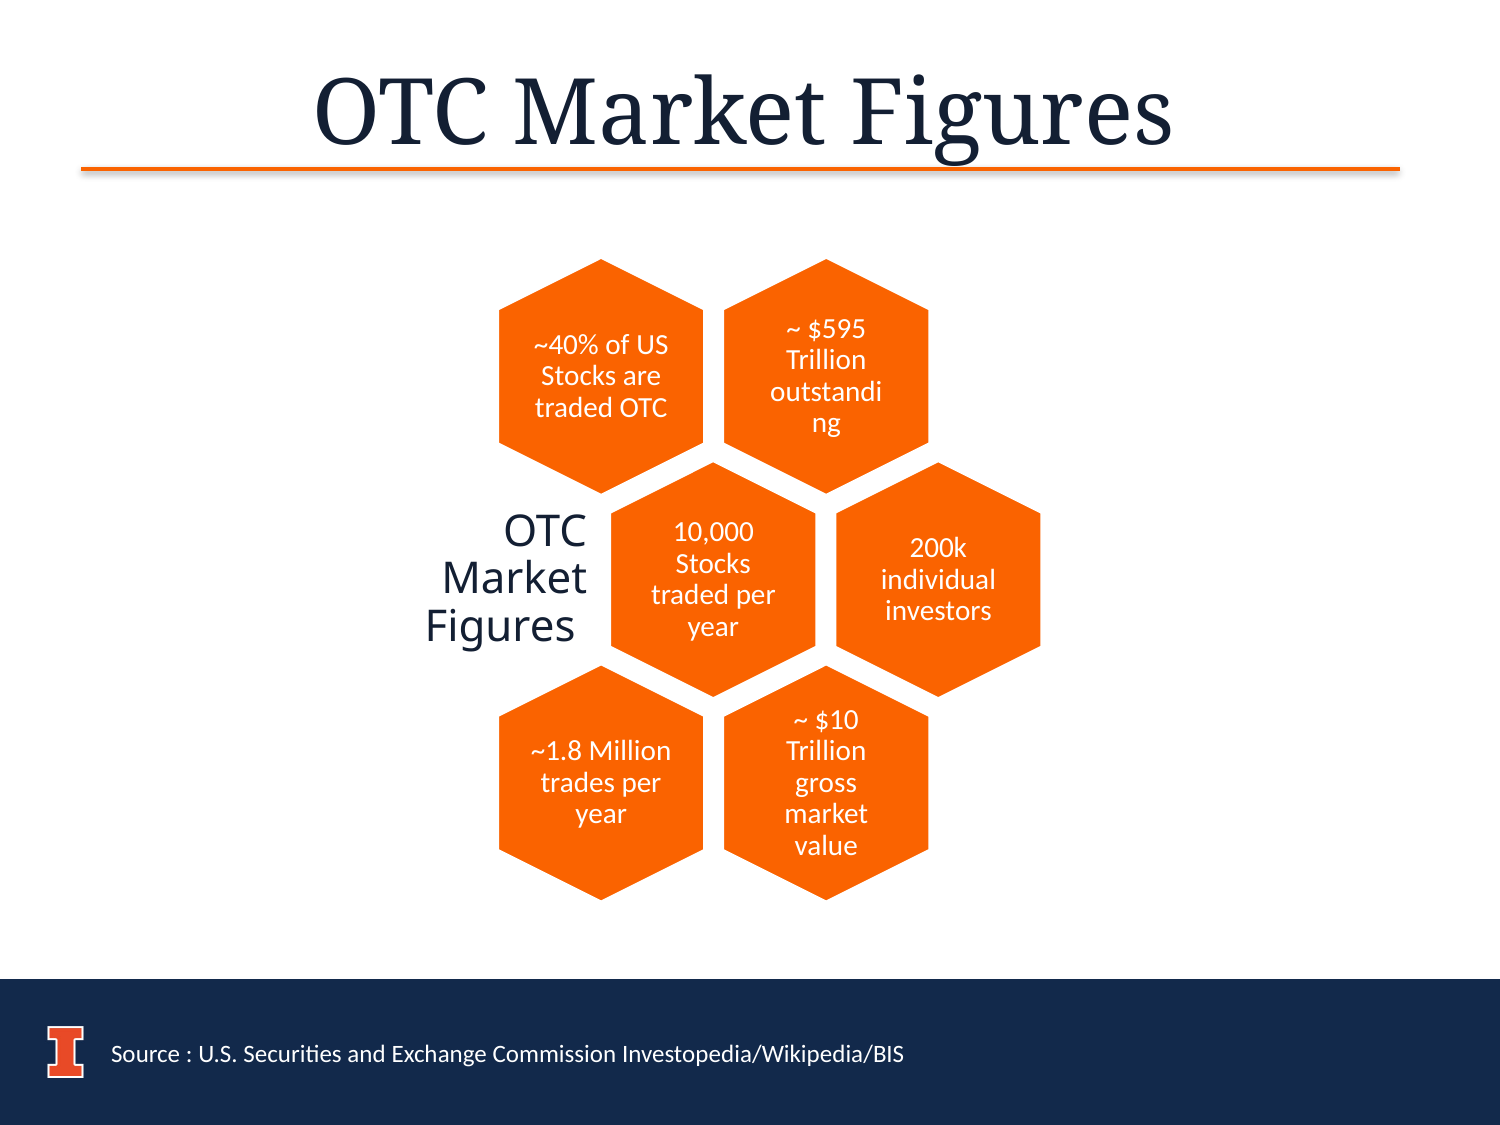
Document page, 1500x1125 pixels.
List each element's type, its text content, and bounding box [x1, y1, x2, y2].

title OTC Market Figures [62, 45, 1425, 233]
picture [0, 0, 1500, 1125]
text_box Source : U.S. Securities and Exchange Commission Investopedia/Wikipedia/BIS [96, 1030, 1038, 1105]
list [221, 256, 1325, 904]
